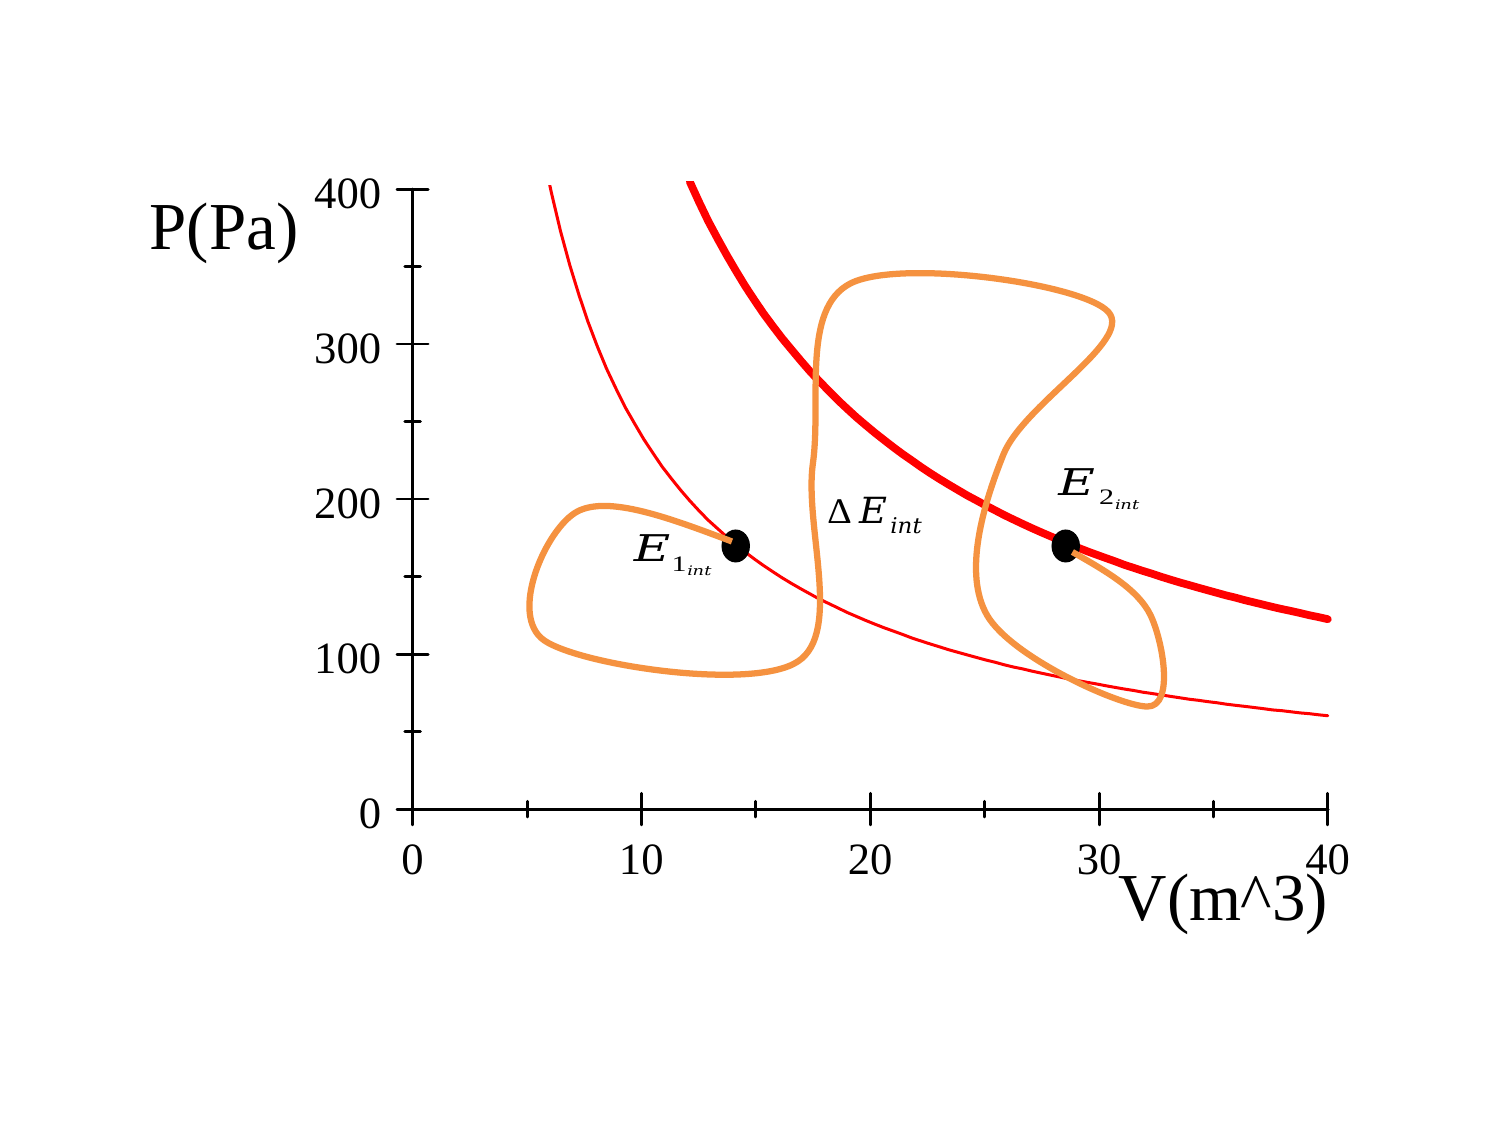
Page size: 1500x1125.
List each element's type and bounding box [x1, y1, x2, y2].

picture [118, 127, 1382, 968]
